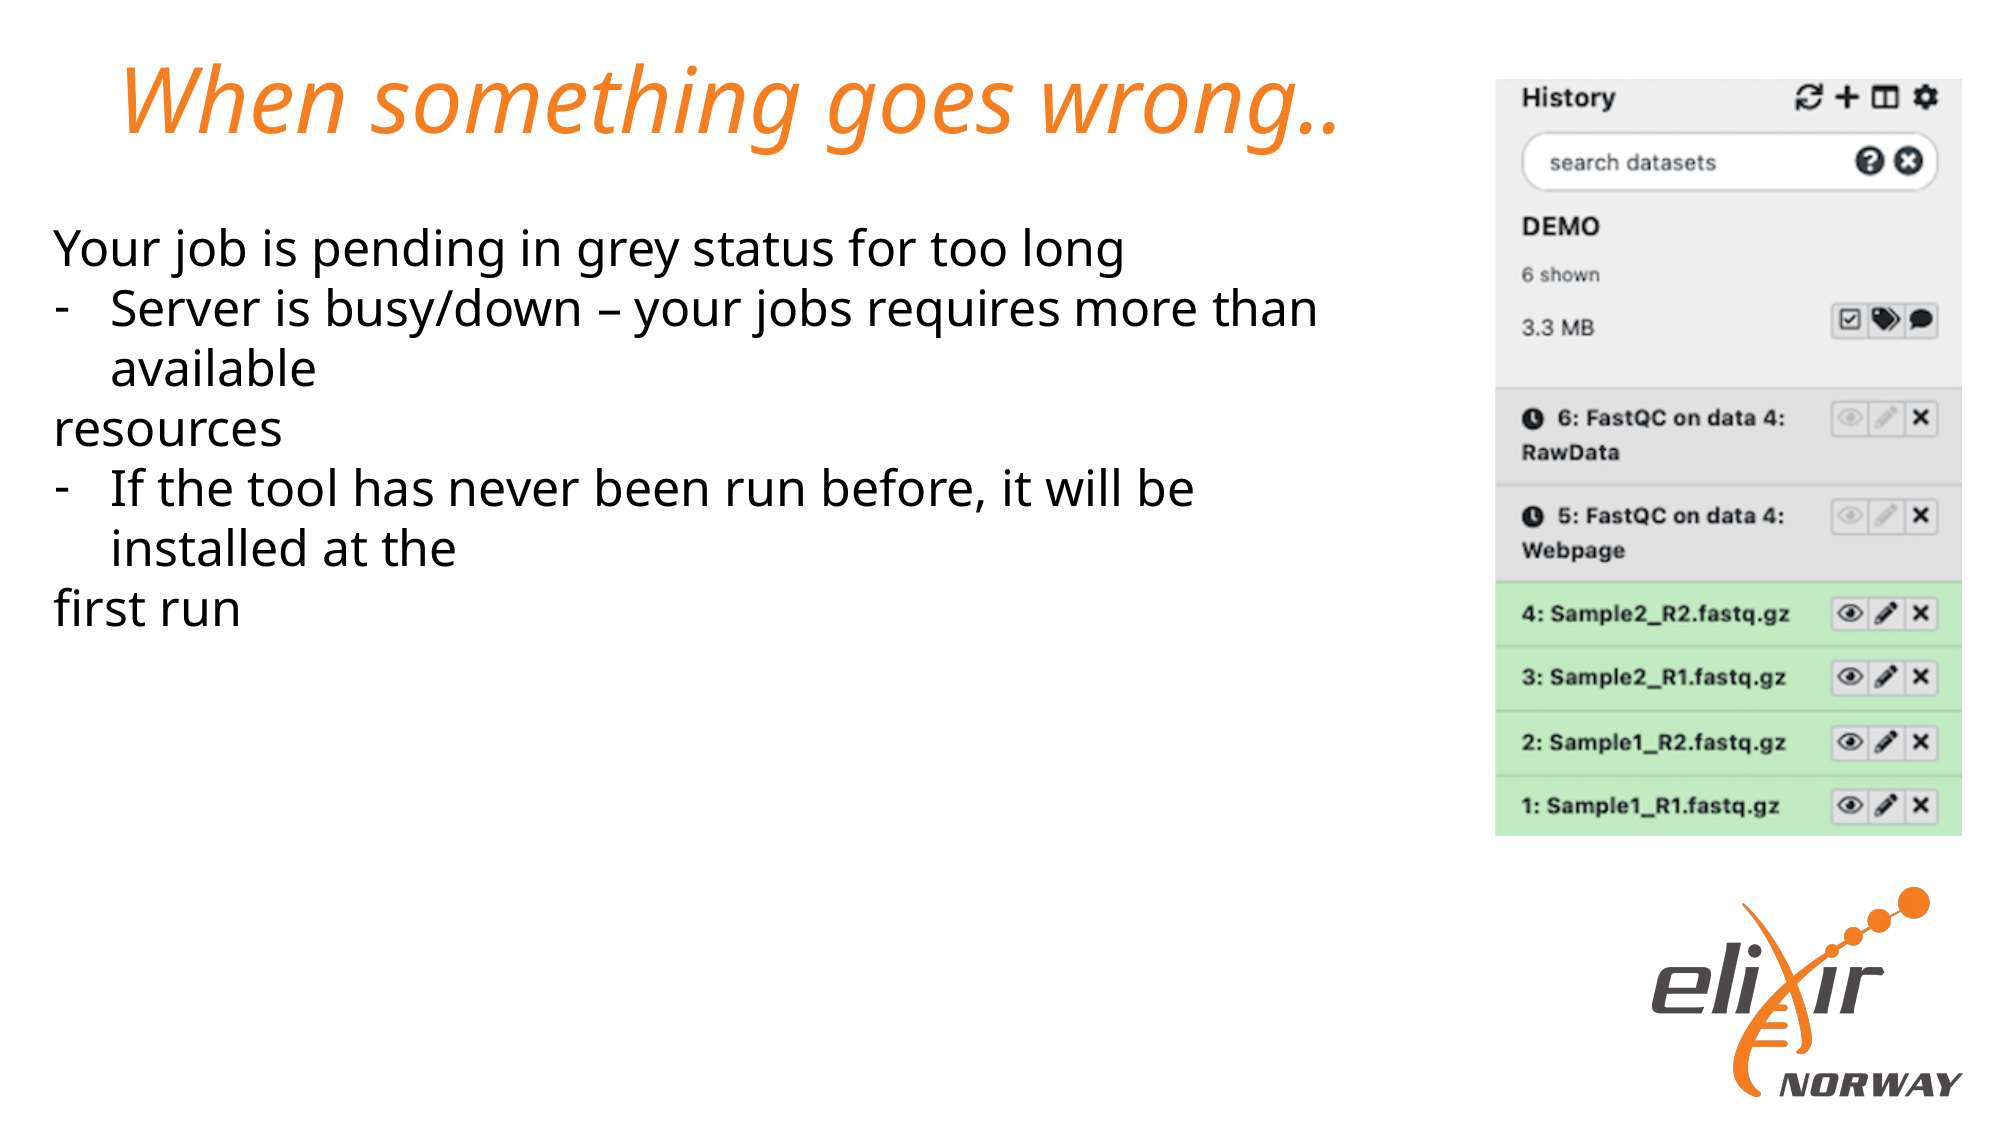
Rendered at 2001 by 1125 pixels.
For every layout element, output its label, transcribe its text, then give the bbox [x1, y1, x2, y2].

title When something goes wrong.. [117, 54, 1902, 161]
picture [1652, 887, 1963, 1097]
picture [1495, 79, 1963, 837]
text_box Your job is pending in grey status for too long Server is busy/down – your jobs requires more than available resources If the tool has never been run before, it will be installed at the first run [38, 208, 1404, 644]
